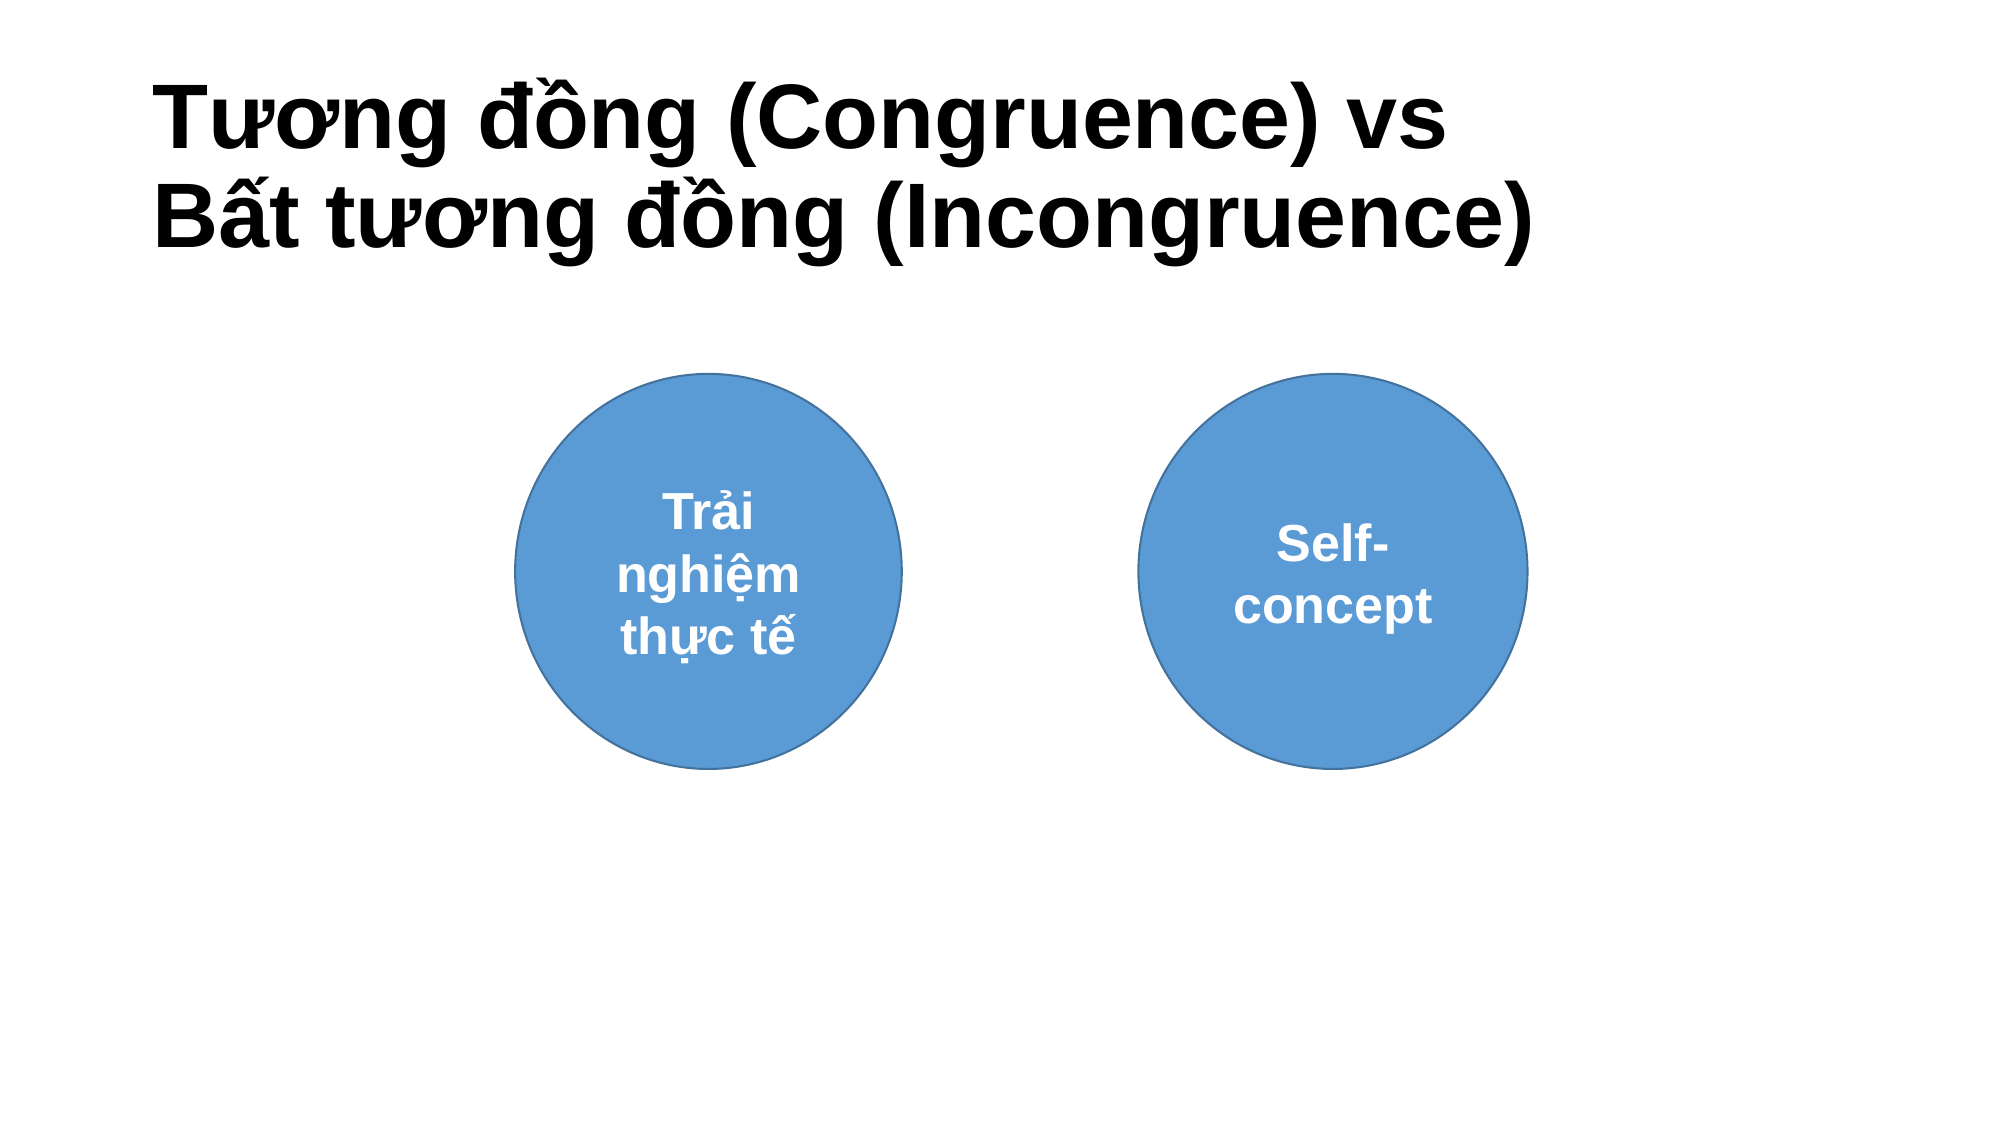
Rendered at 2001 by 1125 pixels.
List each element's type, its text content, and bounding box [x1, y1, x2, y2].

title Tương đồng (Congruence) vs Bất tương đồng (Incongruence) [137, 59, 1863, 278]
text_box Trải nghiệm thực tế [514, 372, 903, 770]
text_box Self-concept [1137, 372, 1529, 770]
